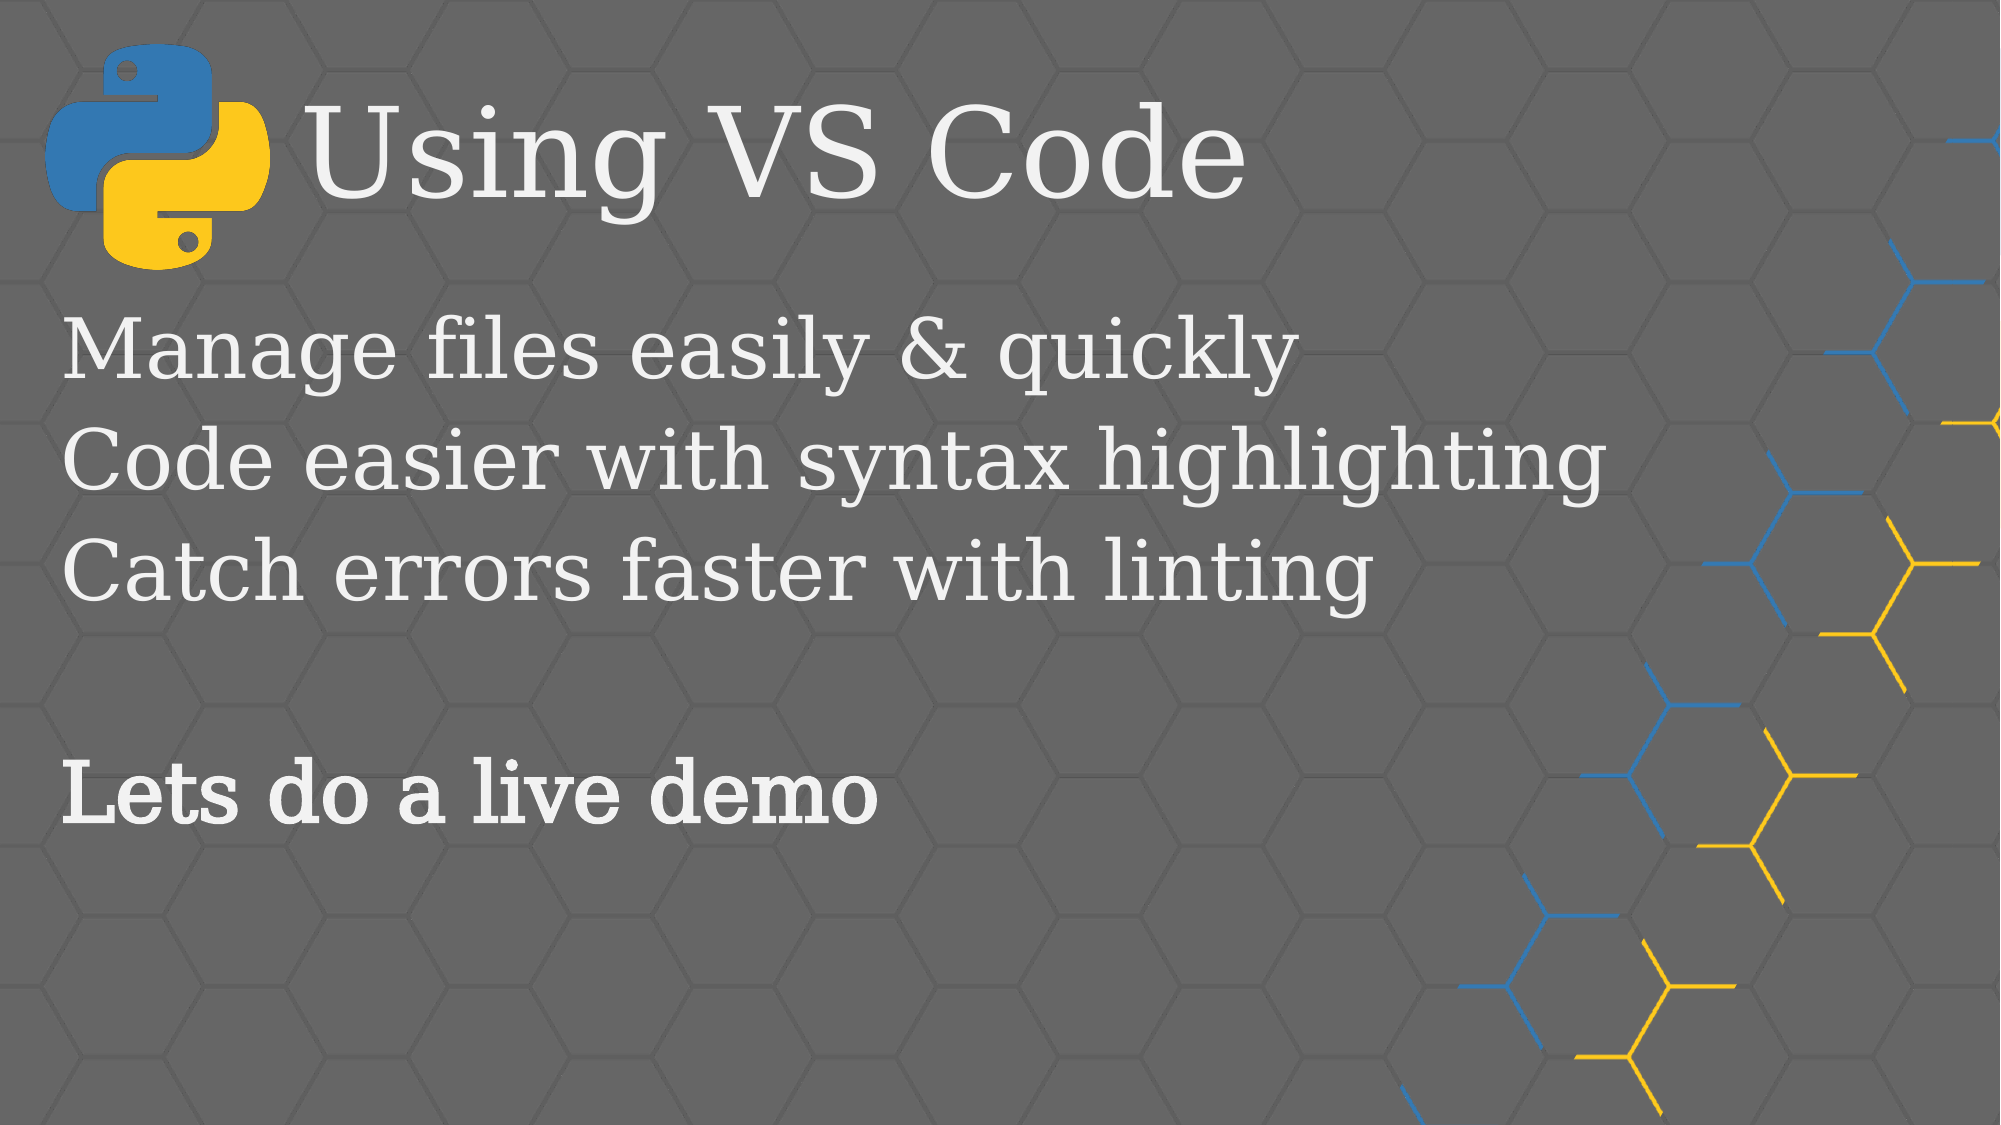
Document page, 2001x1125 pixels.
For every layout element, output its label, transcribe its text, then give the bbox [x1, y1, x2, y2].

picture [0, 0, 2000, 1125]
title Using VS Code [284, 45, 1863, 270]
list Manage files easily & quickly Code easier with syntax highlighting Catch errors faster with linting Lets do a live demo [45, 299, 1863, 1014]
